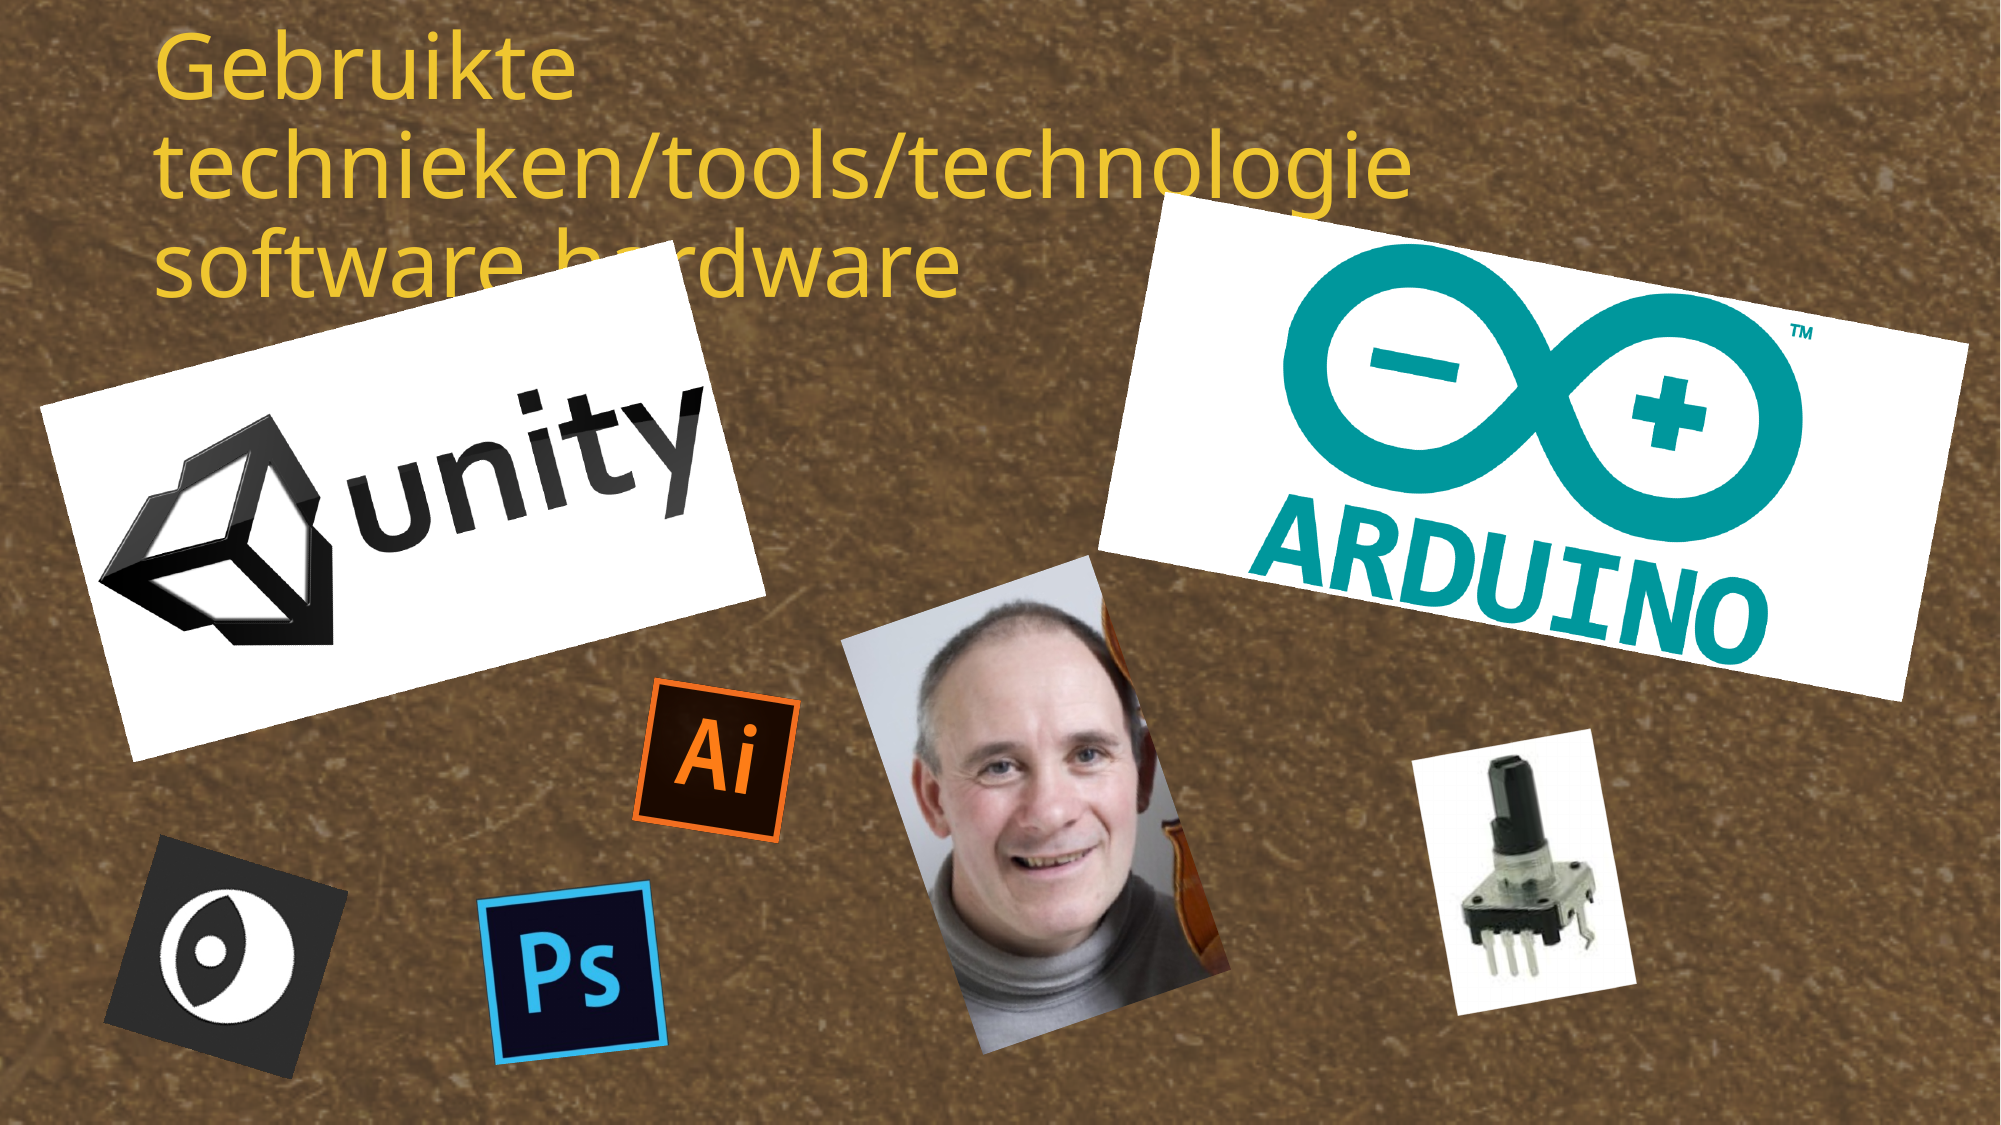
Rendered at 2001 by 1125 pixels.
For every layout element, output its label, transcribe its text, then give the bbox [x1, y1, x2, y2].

title Gebruikte technieken/tools/technologie software hardware [137, 59, 1863, 278]
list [75, 316, 730, 685]
picture [0, 0, 2001, 1125]
